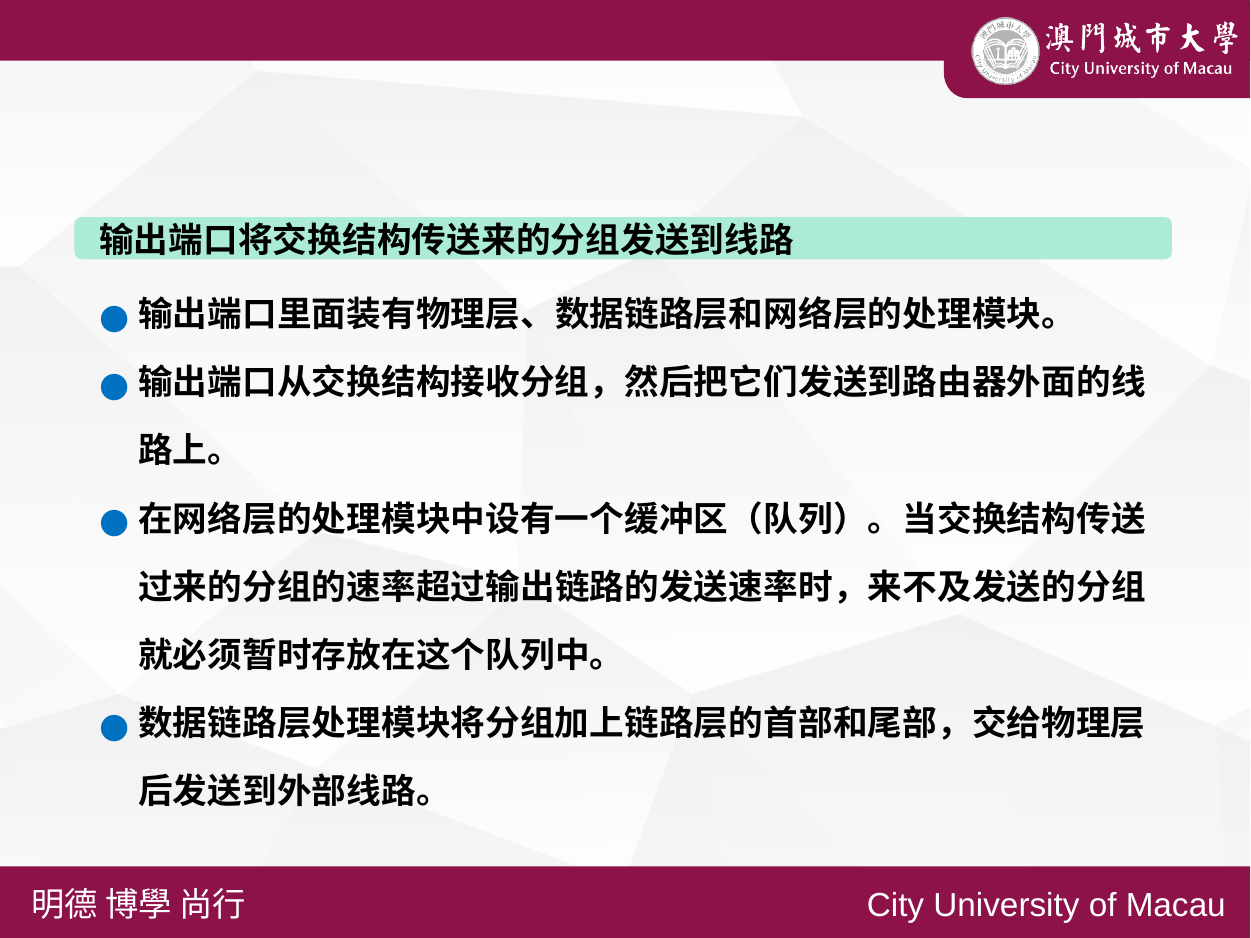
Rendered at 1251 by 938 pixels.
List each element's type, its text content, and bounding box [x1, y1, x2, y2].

picture [0, 61, 1251, 866]
text_box [838, 217, 1172, 257]
text_box [74, 217, 84, 260]
text_box 输出端口将交换结构传送来的分组发送到线路 [84, 210, 838, 257]
text_box 输出端口里面装有物理层、数据链路层和网络层的处理模块。 输出端口从交换结构接收分组，然后把它们发送到路由器外面的线路上。 在网络层的处理模块中设有一个缓冲区（队列）。当交换结构传送过来的分组的速率超过输出链路的发送速率时，来不及发送的分组就必须暂时存放在这个队列中。 数据链路层处理模块将分组加上链路层的首部和尾部，交给物理层后发送到外部线路。 [84, 257, 1172, 818]
picture [1043, 21, 1238, 55]
picture [1048, 59, 1232, 80]
picture [971, 17, 1040, 85]
